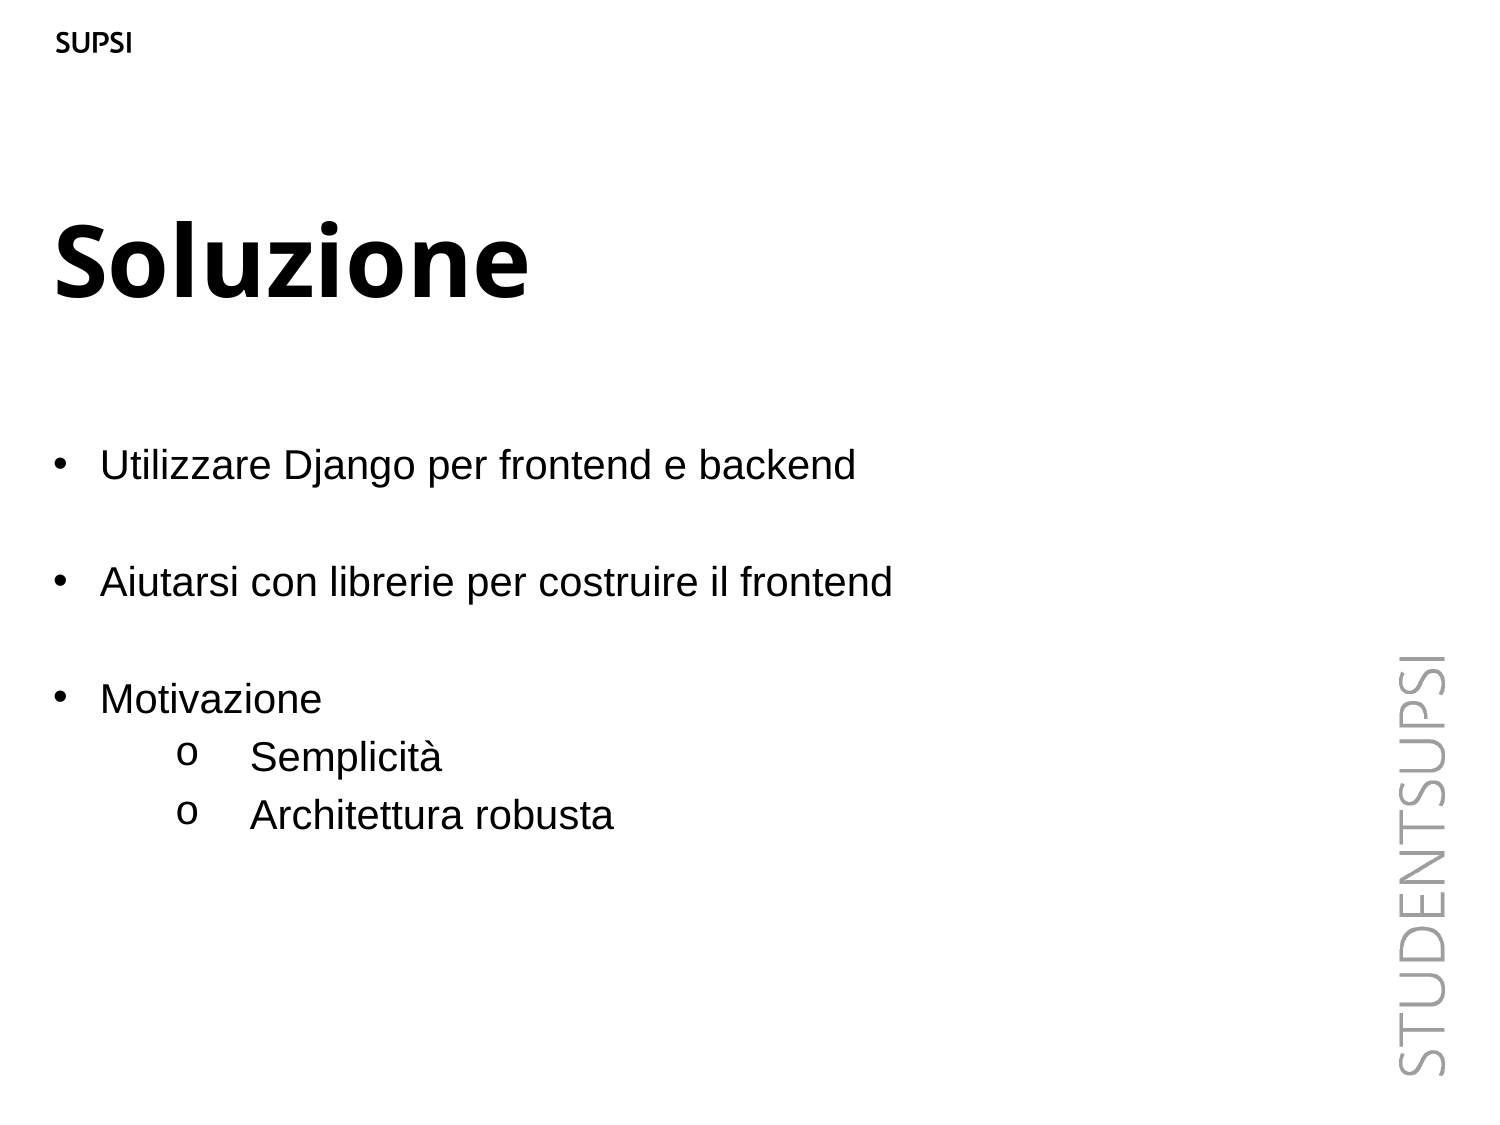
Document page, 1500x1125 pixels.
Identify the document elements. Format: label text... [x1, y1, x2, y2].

list Soluzione [53, 197, 1341, 350]
picture [56, 30, 134, 53]
picture [1399, 657, 1445, 1076]
list Utilizzare Django per frontend e backend Aiutarsi con librerie per costruire il frontend Motivazione Semplicità Architettura robusta [53, 379, 1235, 1077]
